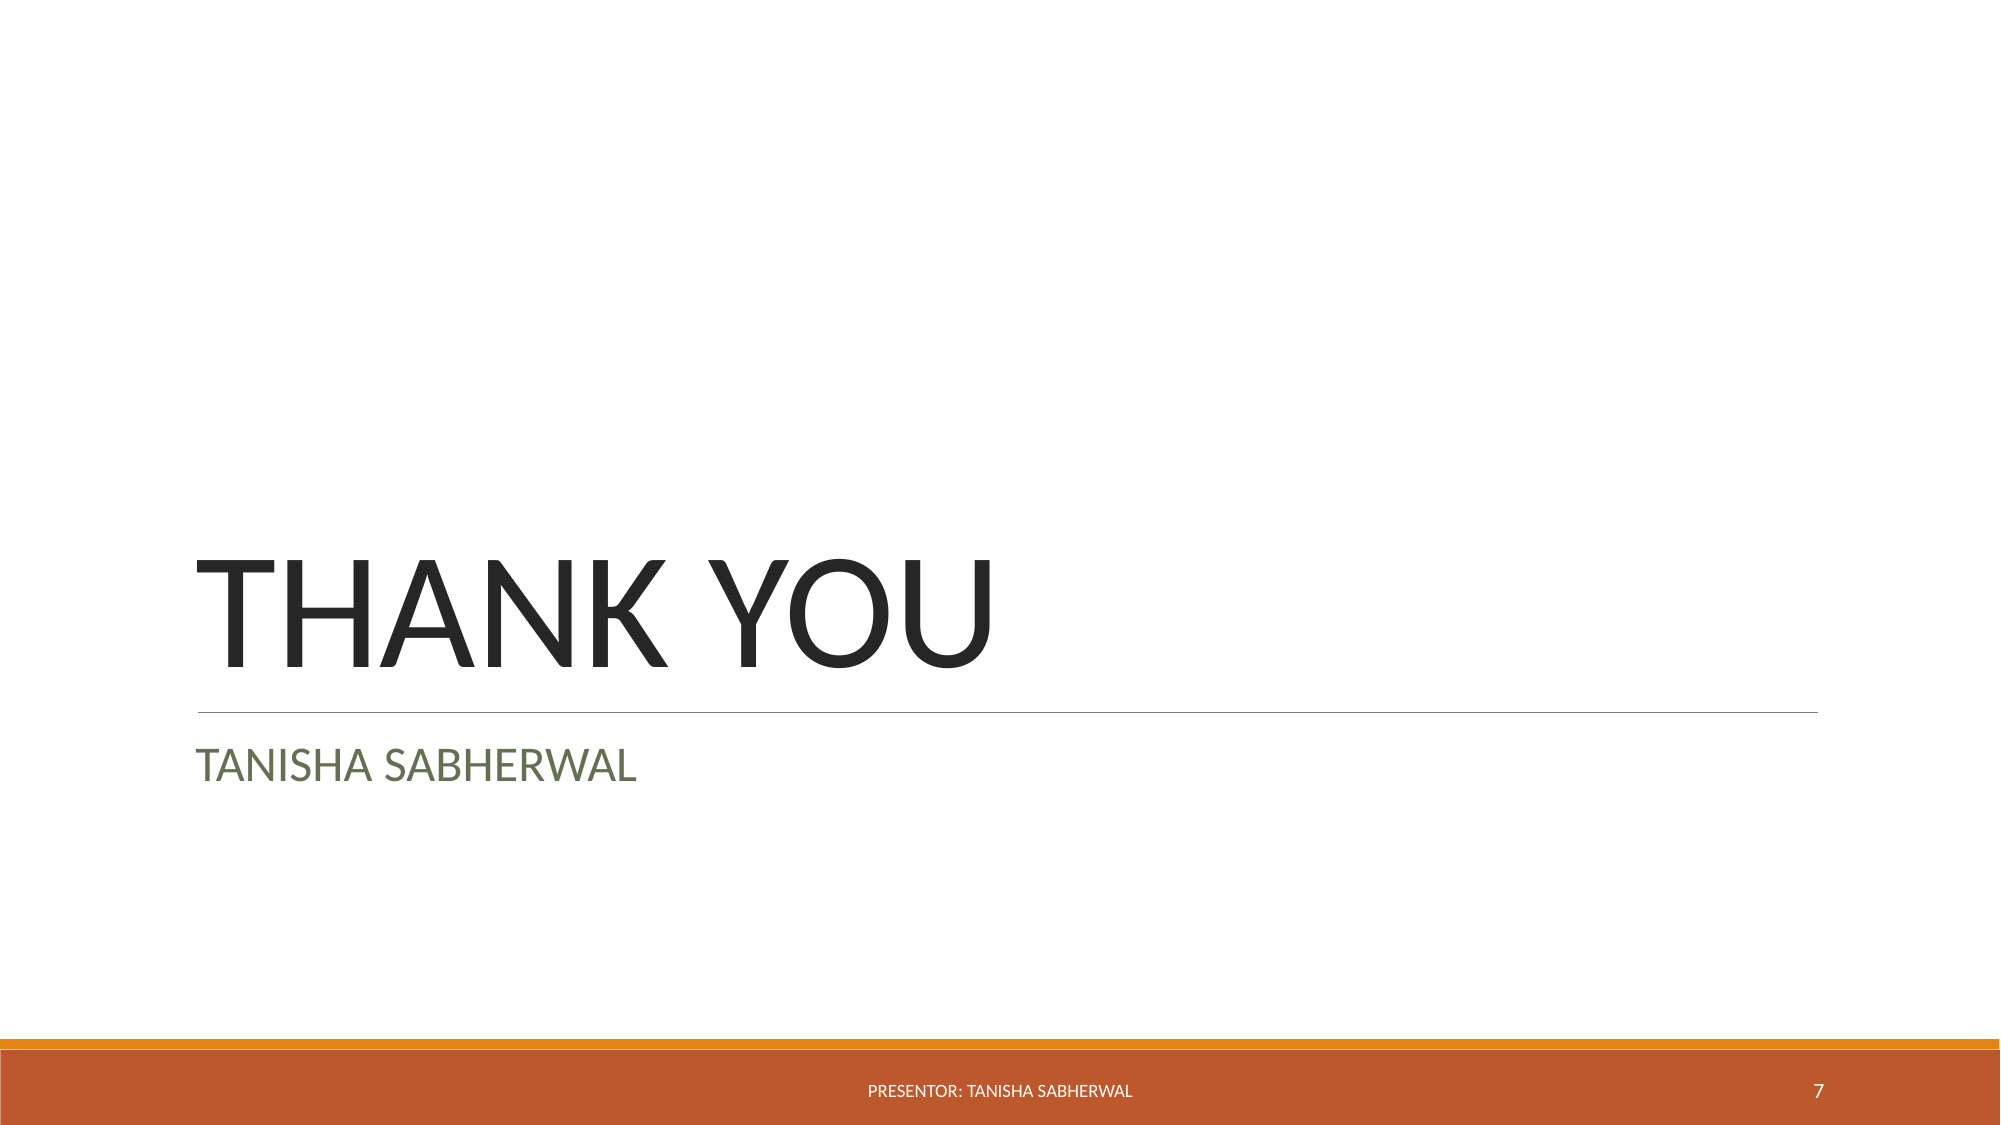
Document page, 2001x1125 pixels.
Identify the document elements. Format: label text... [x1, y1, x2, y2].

subtitle TANISHA SABHERWAL [180, 730, 1831, 919]
title THANK YOU [180, 124, 1830, 710]
footer PRESENTOR: TANISHA SABHERWAL [604, 1059, 1396, 1120]
slide_number ‹#› [1624, 1059, 1840, 1120]
